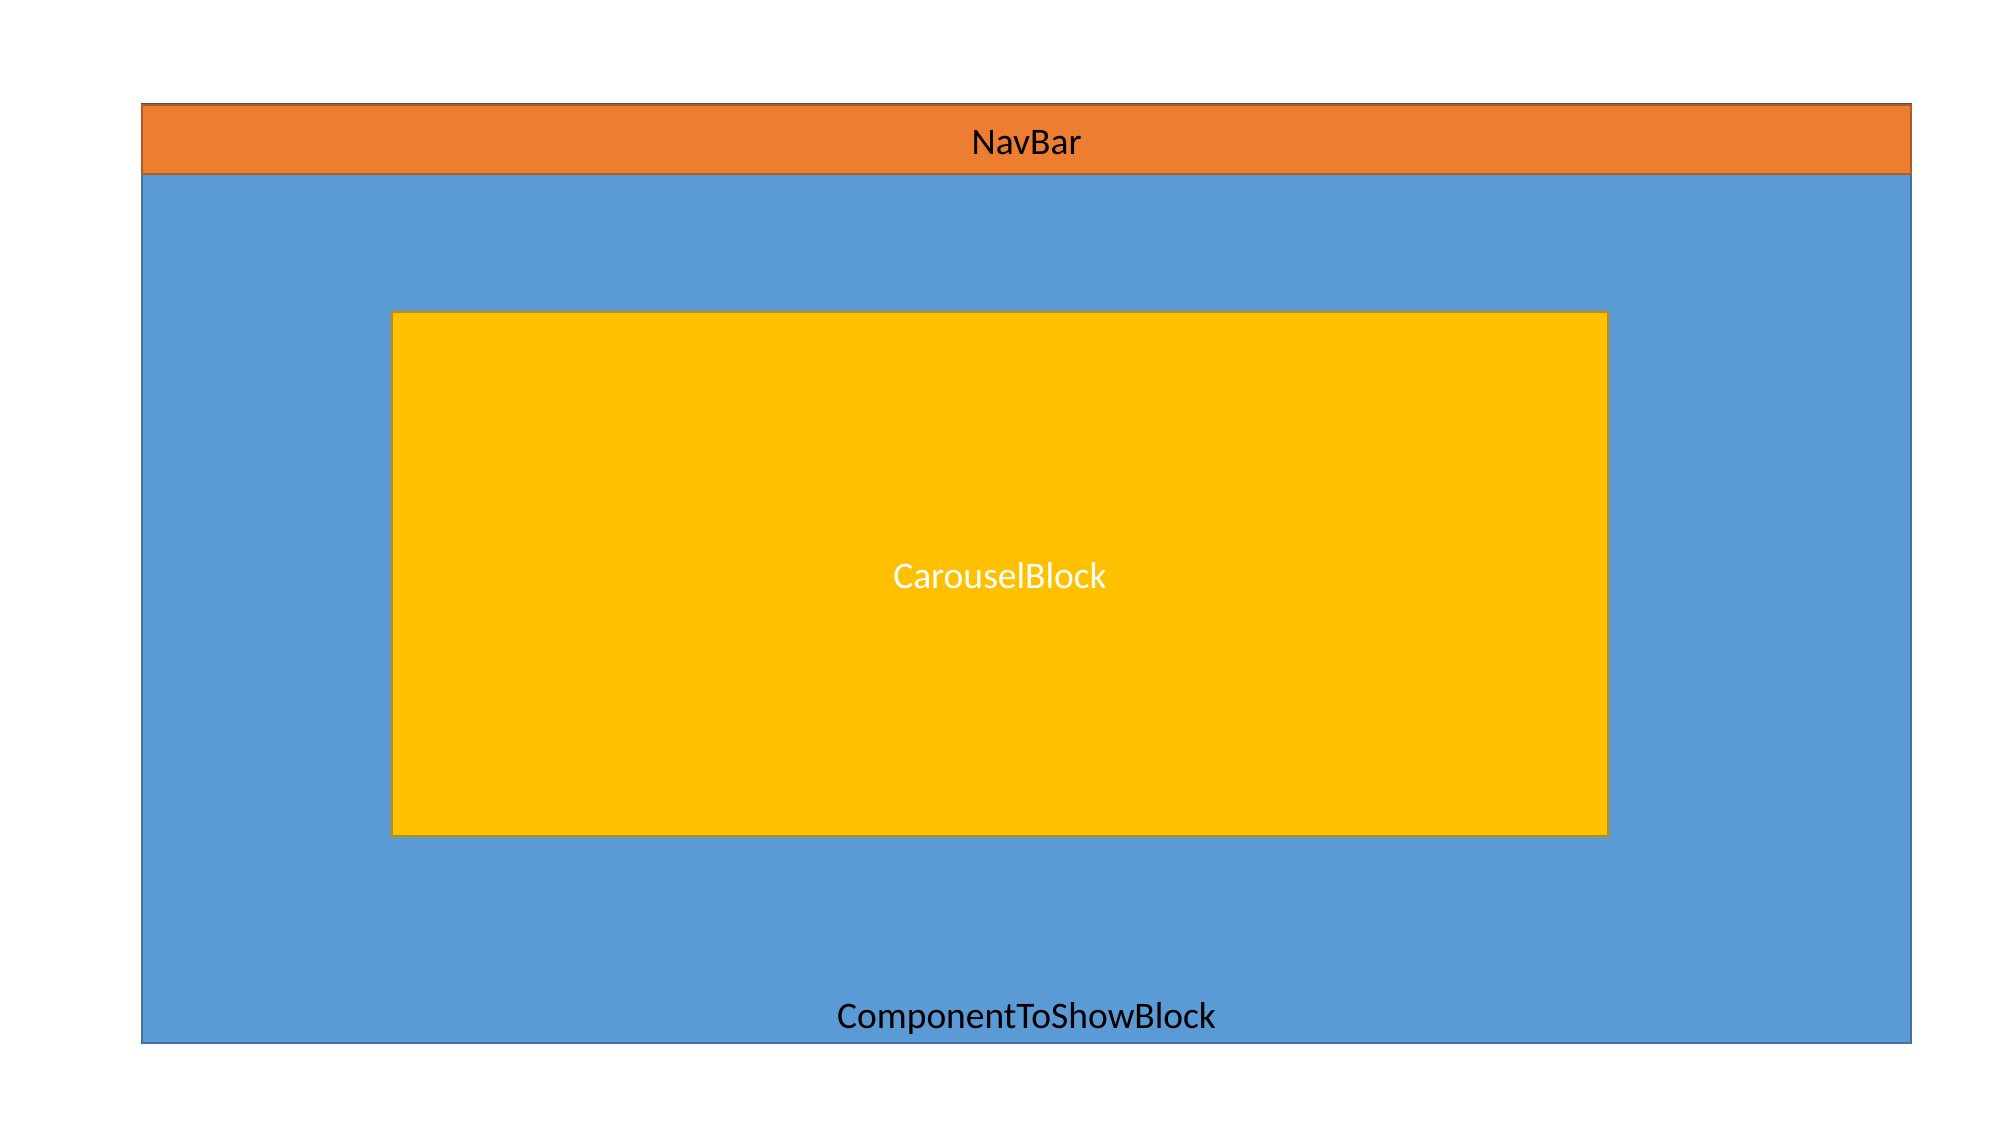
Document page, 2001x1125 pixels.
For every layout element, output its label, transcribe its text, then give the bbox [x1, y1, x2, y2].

text_box NavBar [141, 104, 1912, 175]
text_box ComponentToShowBlock [141, 175, 1912, 1044]
text_box CarouselBlock [391, 311, 1609, 837]
